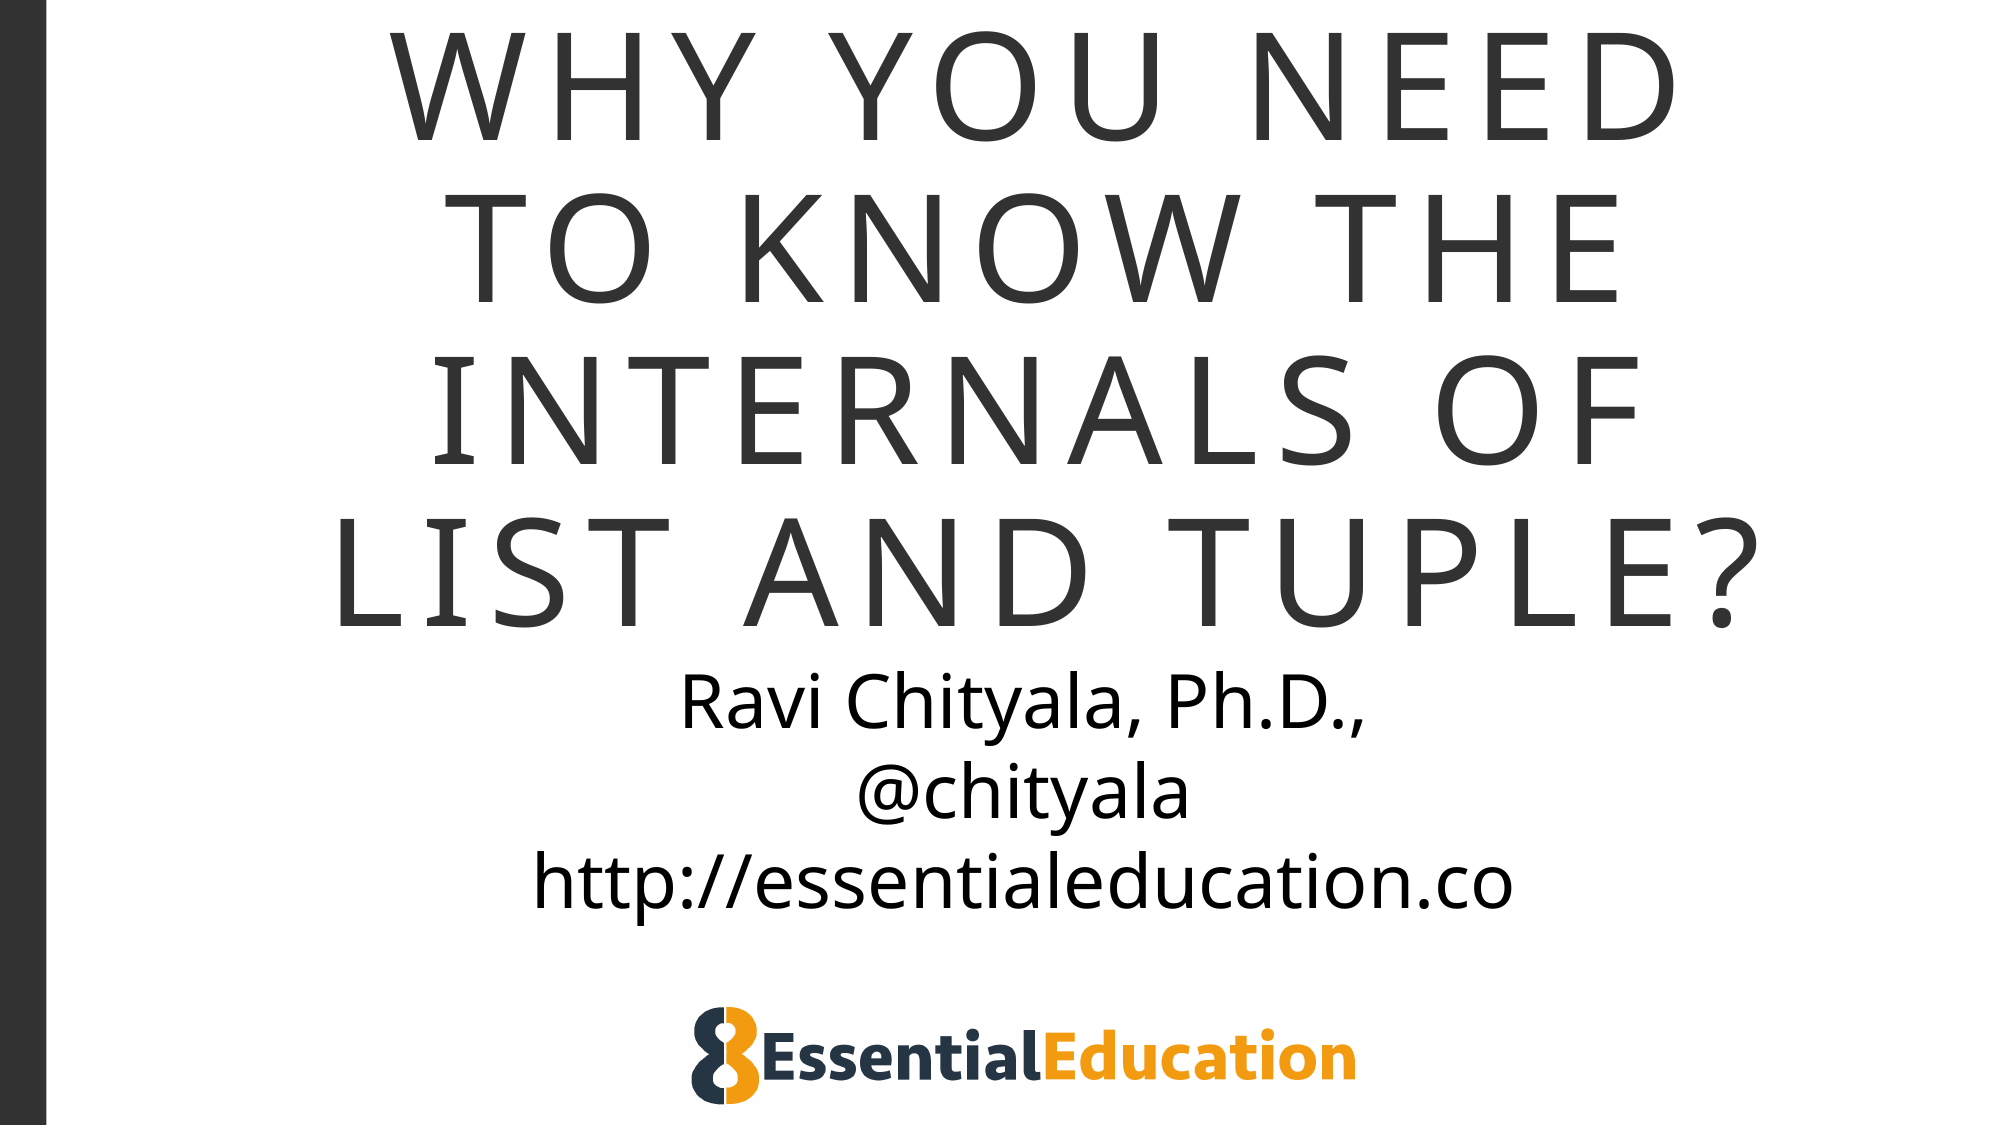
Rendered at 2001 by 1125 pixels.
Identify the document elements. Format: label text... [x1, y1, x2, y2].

title Why you need to know the internals of list and tuple? [244, 0, 1845, 670]
text_box Ravi Chityala, Ph.D., @chityala http://essentialeducation.co [290, 645, 1757, 950]
picture [687, 1000, 1361, 1112]
